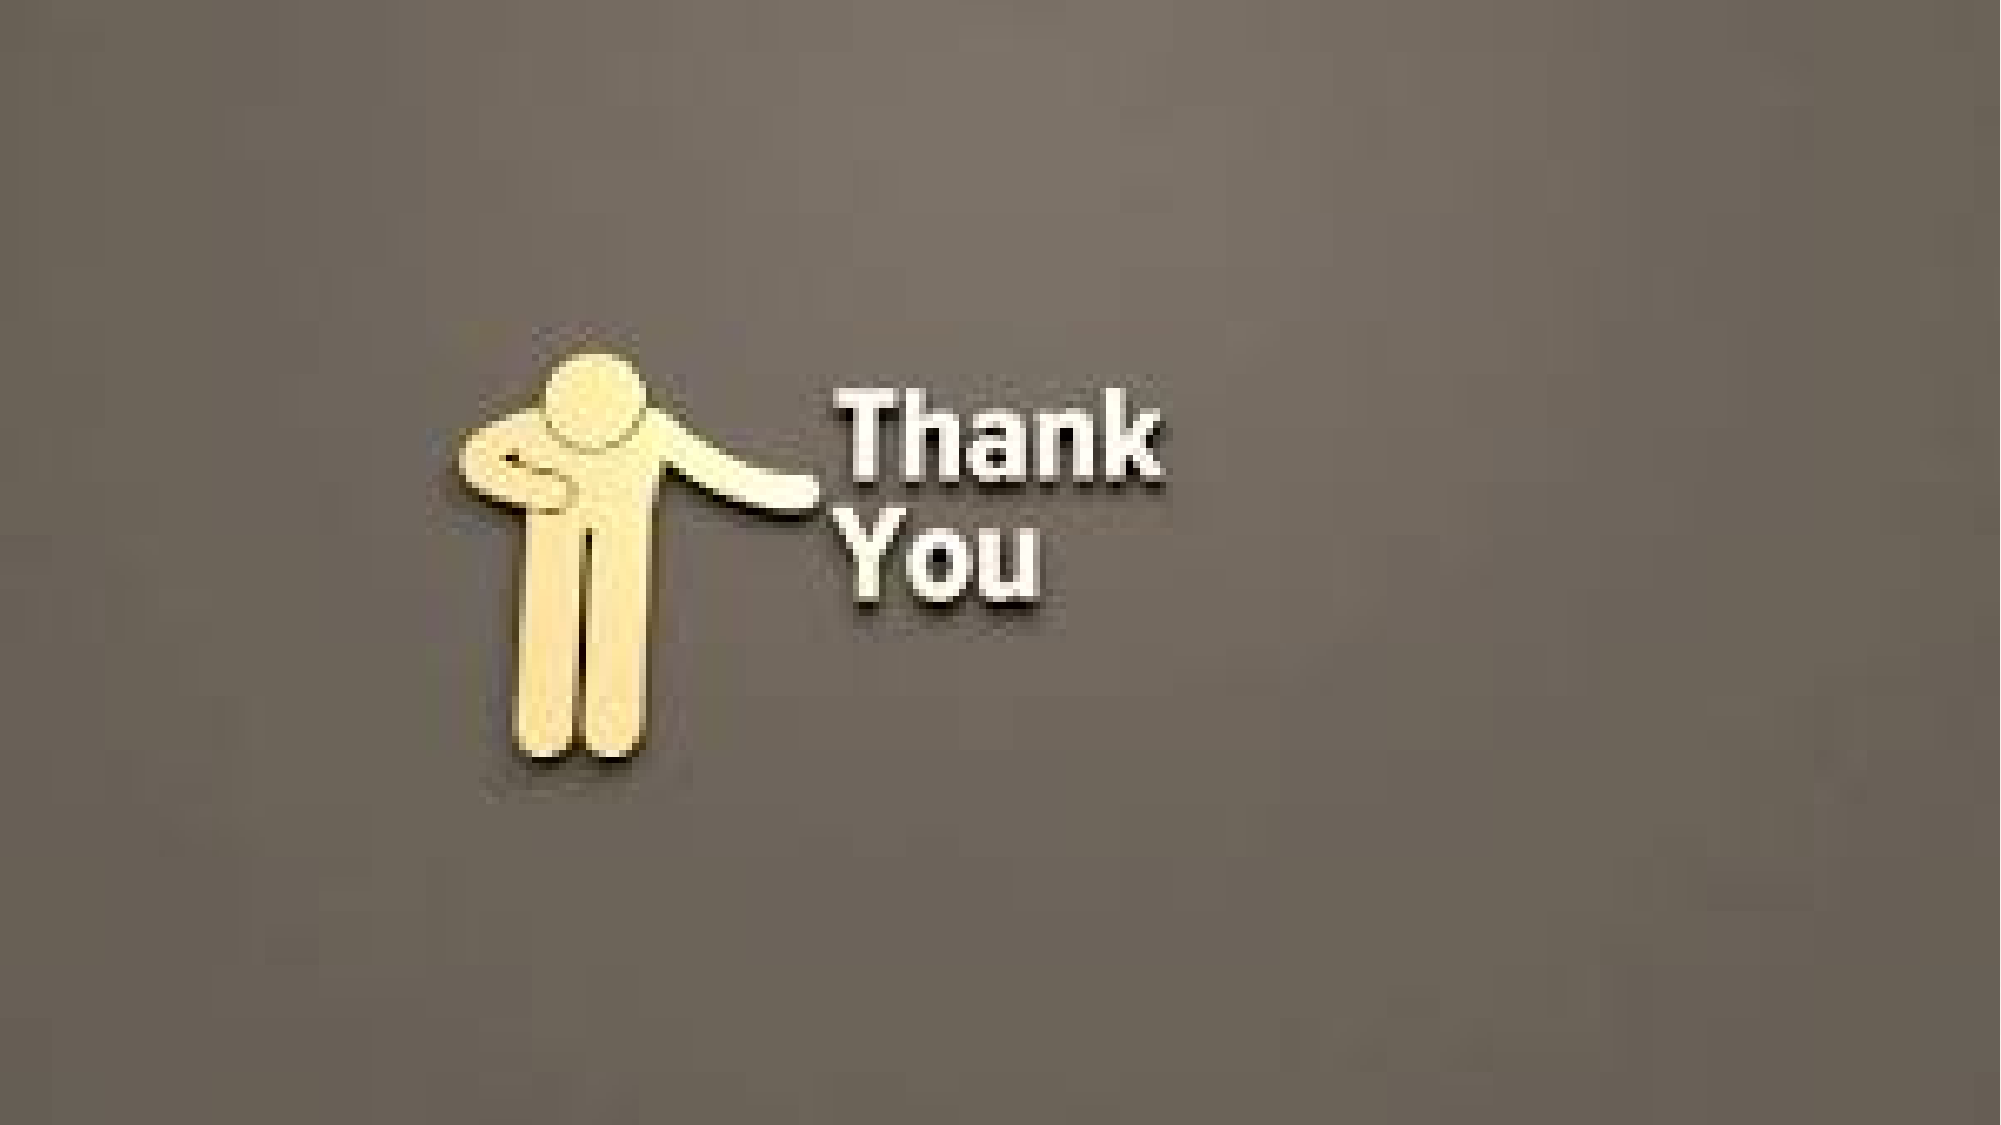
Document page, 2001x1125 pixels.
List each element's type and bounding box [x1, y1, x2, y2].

list [0, 0, 2000, 1125]
